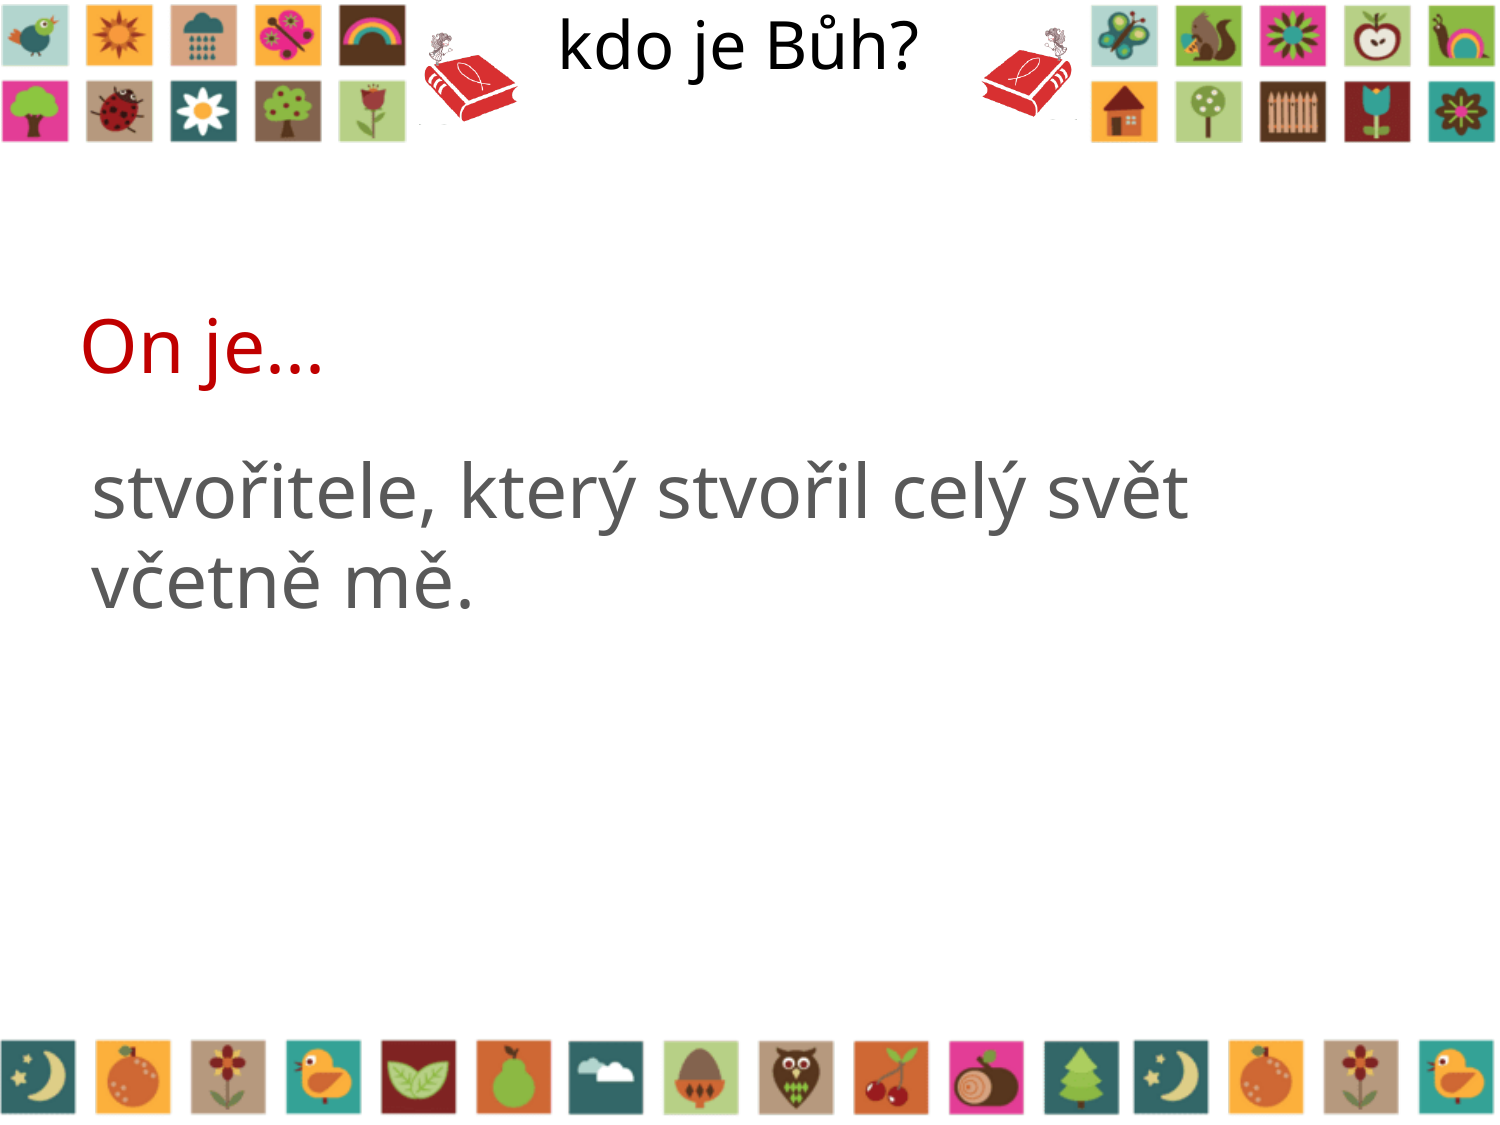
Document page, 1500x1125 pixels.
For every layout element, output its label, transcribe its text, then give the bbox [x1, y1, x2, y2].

text_box kdo je Bůh? [414, 0, 1080, 91]
text_box On je... [64, 290, 1412, 396]
text_box stvořitele, který stvořil celý svět včetně mě. [76, 436, 1424, 632]
picture [0, 3, 550, 150]
picture [950, 3, 1500, 150]
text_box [0, 1028, 1500, 1118]
